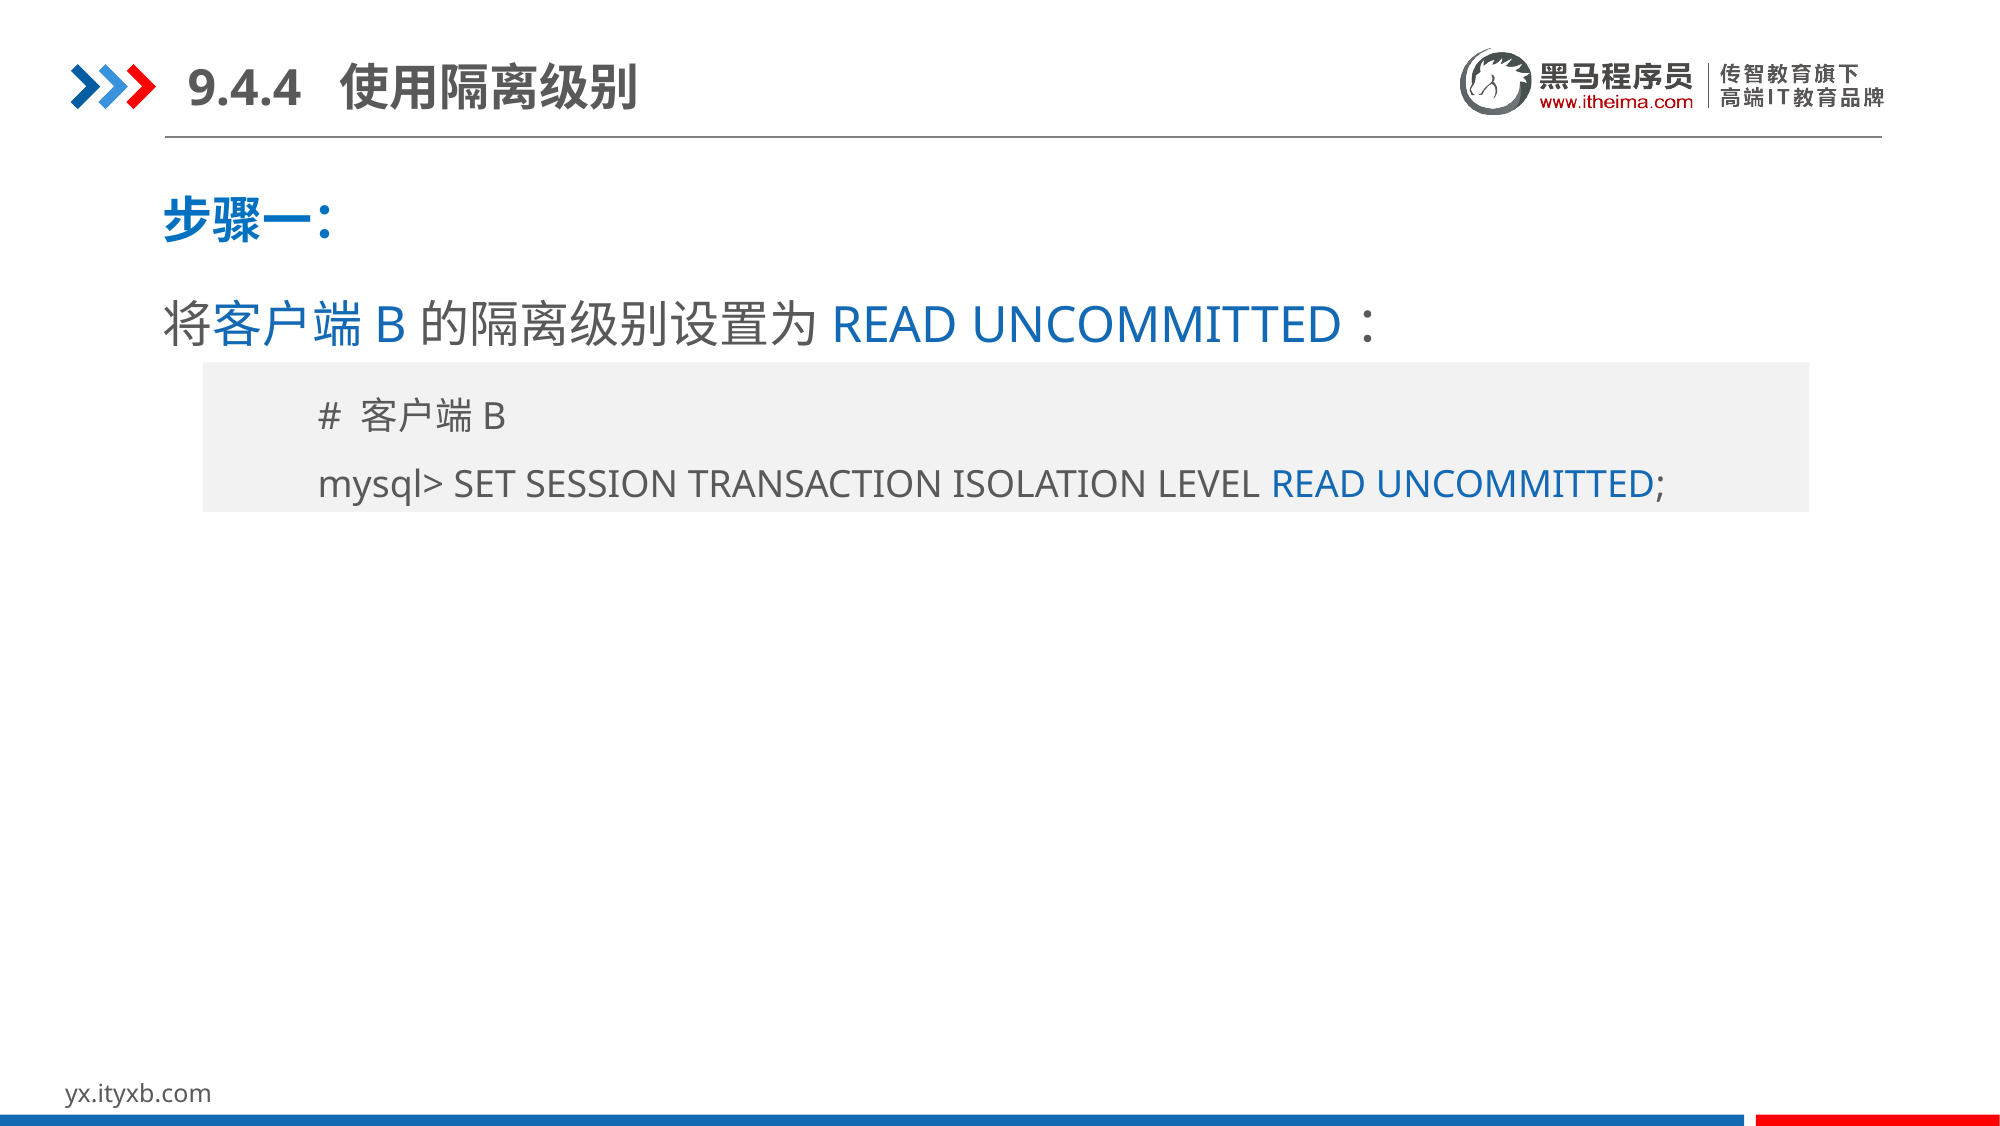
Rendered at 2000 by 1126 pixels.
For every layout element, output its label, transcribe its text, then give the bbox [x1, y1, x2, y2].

text_box 将客户端B的隔离级别设置为READ UNCOMMITTED： [148, 255, 1865, 361]
text_box 步骤一： [148, 180, 894, 255]
text_box 9.4.4 使用隔离级别 [187, 43, 1047, 127]
picture [1460, 48, 1887, 115]
text_box # 客户端B mysql> SET SESSION TRANSACTION ISOLATION LEVEL READ UNCOMMITTED; [202, 362, 1810, 513]
